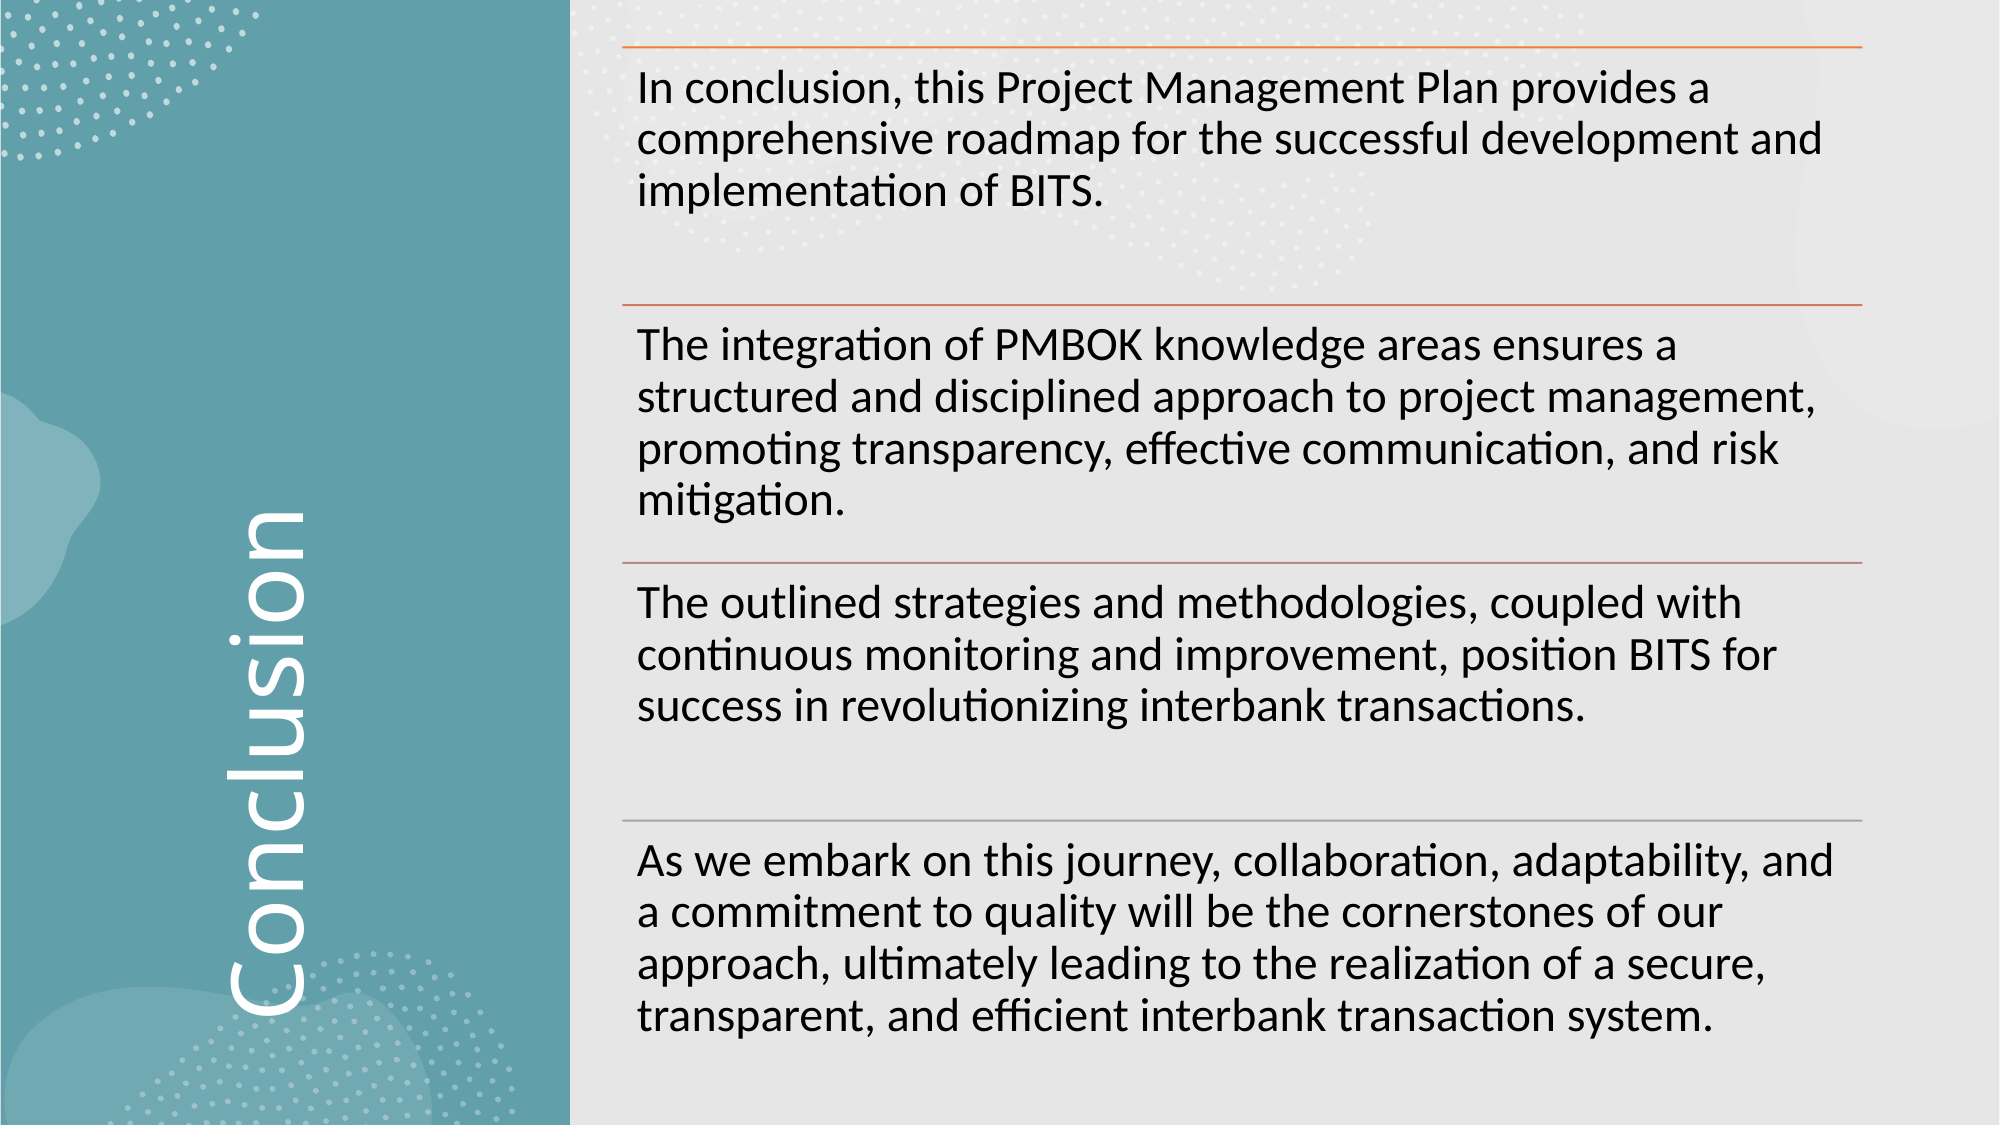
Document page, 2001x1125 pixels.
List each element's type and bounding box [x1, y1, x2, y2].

text_box [0, 0, 2000, 1125]
list [622, 47, 1863, 1079]
